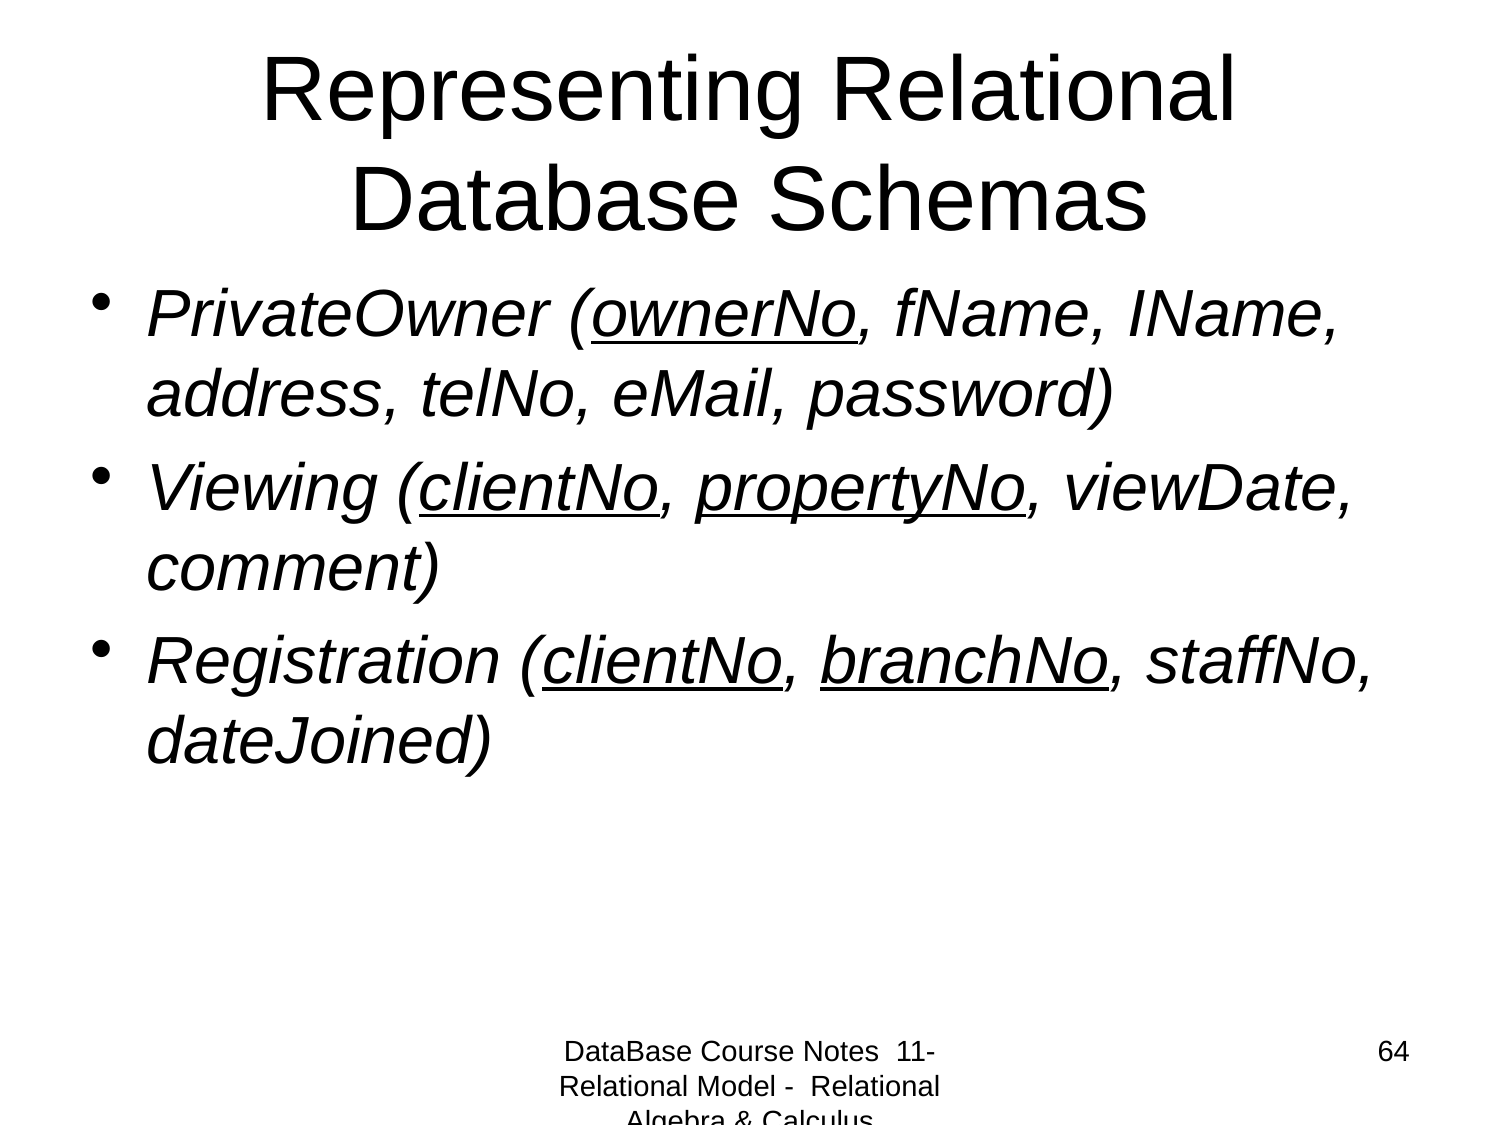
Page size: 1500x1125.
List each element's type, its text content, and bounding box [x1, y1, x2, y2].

slide_number 64 [1074, 1024, 1426, 1103]
footer DataBase Course Notes 11- Relational Model - Relational Algebra & Calculus [512, 1024, 988, 1103]
list PrivateOwner (ownerNo, fName, IName, address, telNo, eMail, password) Viewing (clientNo, propertyNo, viewDate, comment) Registration (clientNo, branchNo, staffNo, dateJoined) [74, 262, 1426, 1006]
title Representing Relational Database Schemas [74, 44, 1426, 233]
